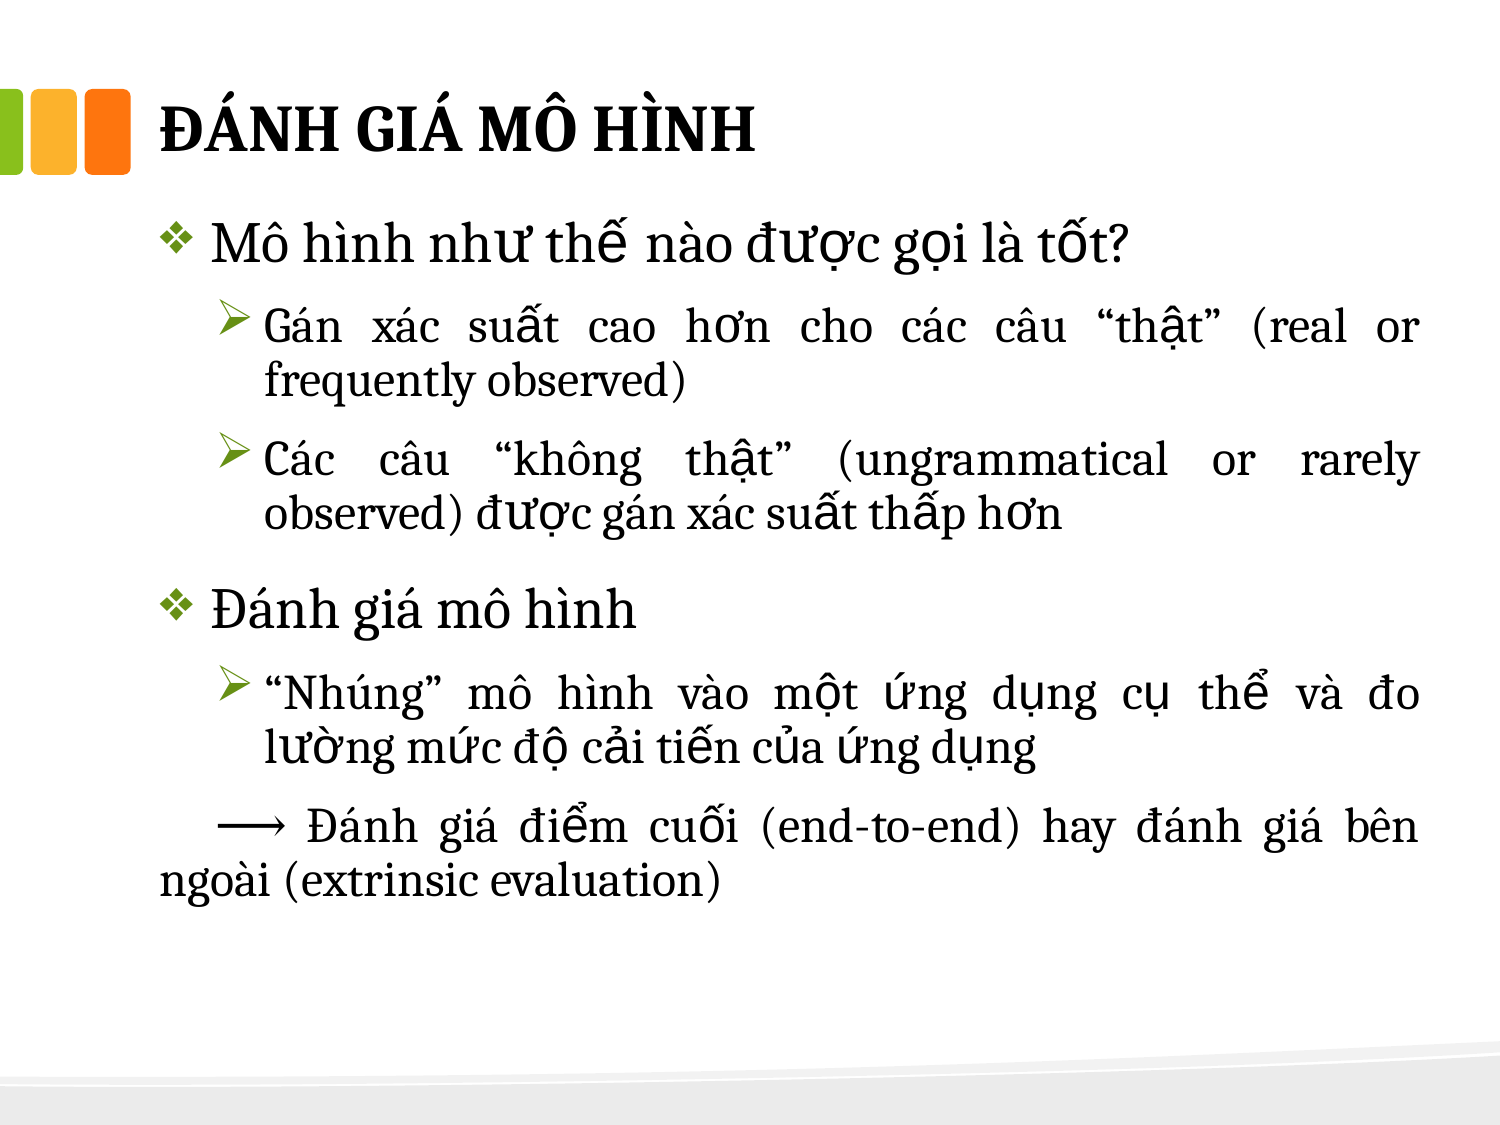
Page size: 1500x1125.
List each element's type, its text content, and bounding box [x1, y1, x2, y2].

list Mô hình như thế nào được gọi là tốt? Gán xác suất cao hơn cho các câu “thật” (real or frequently observed) Các câu “không thật” (ungrammatical or rarely observed) được gán xác suất thấp hơn Đánh giá mô hình “Nhúng” mô hình vào một ứng dụng cụ thể và đo lường mức độ cải tiến của ứng dụng ⟶ Đánh giá điểm cuối (end-to-end) hay đánh giá bên ngoài (extrinsic evaluation) [149, 201, 1431, 1063]
title đánh giá mô hình [149, 24, 1438, 176]
